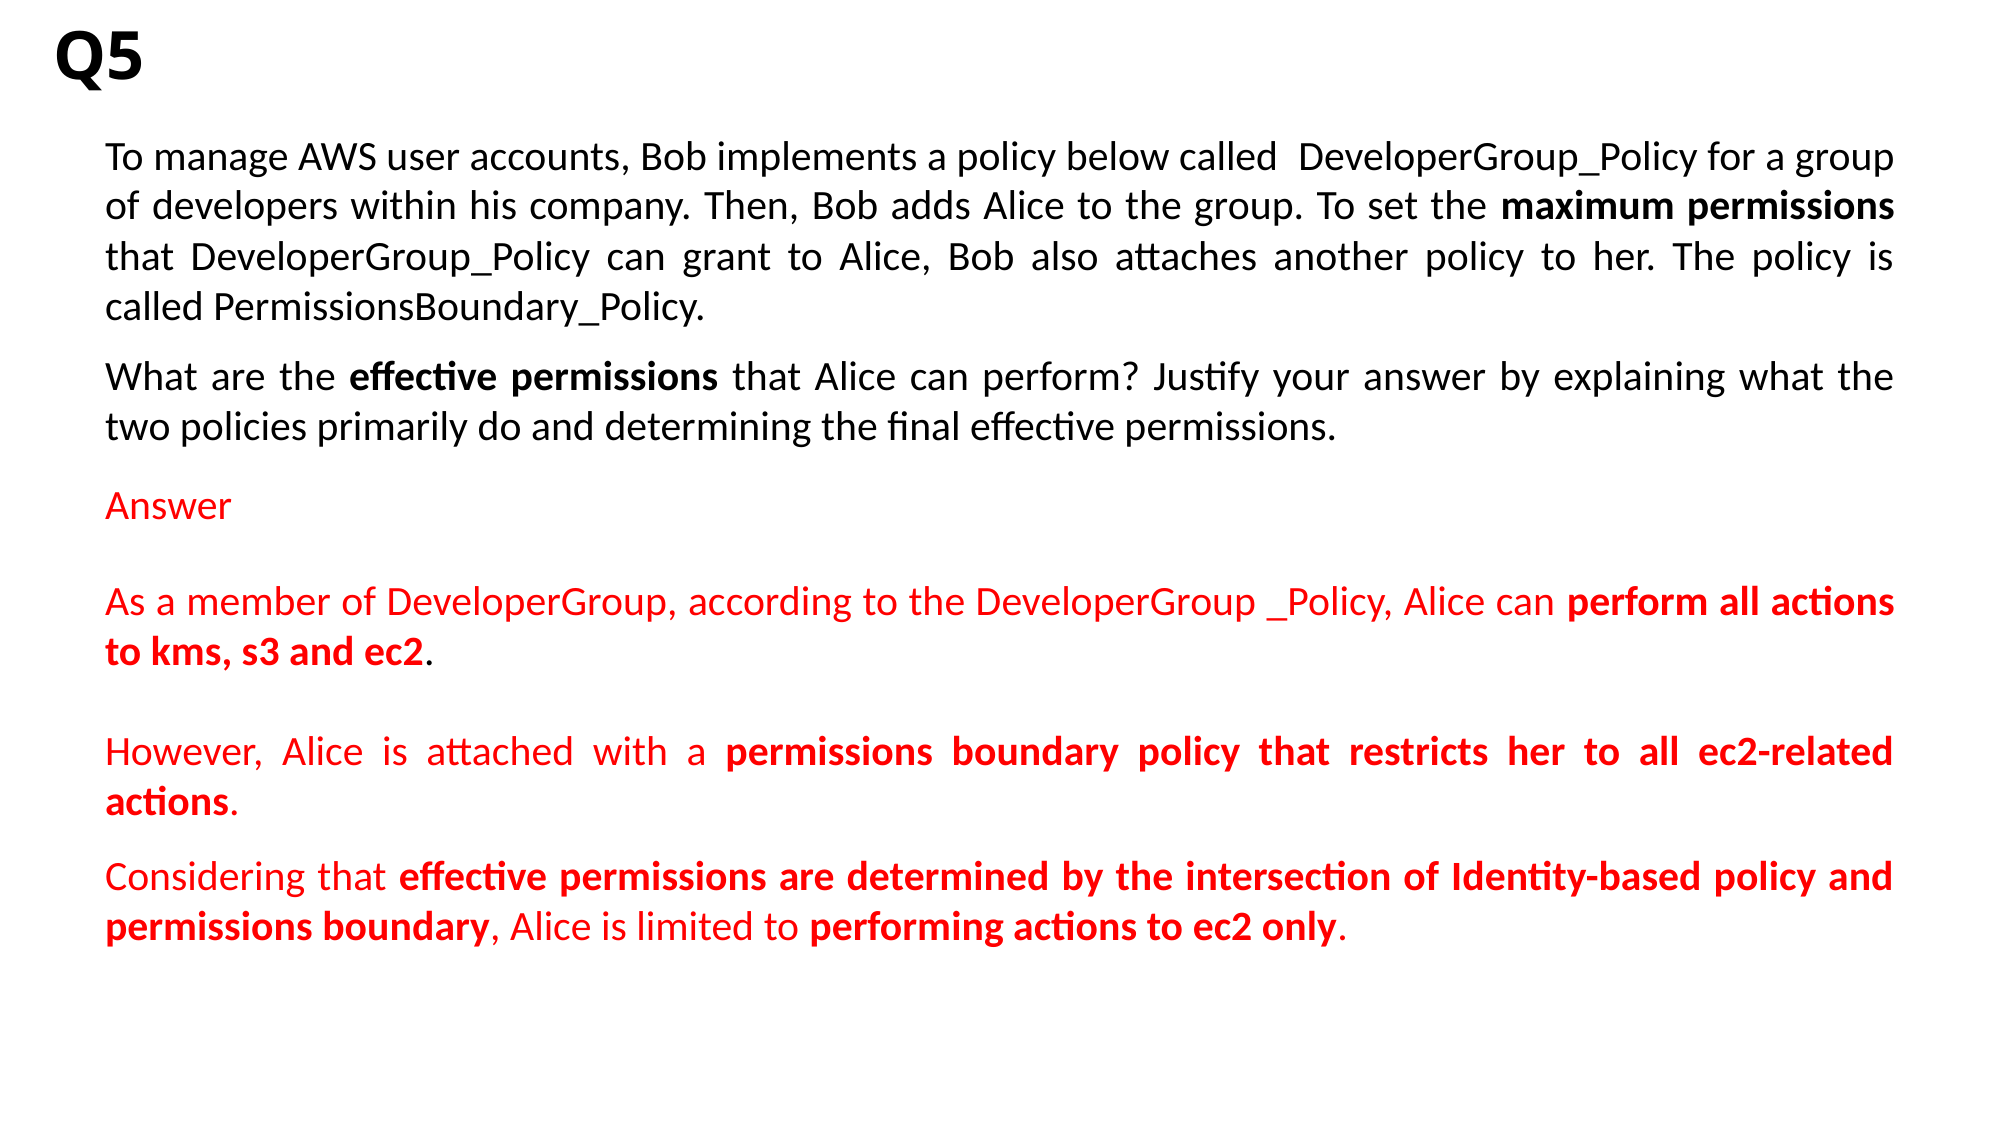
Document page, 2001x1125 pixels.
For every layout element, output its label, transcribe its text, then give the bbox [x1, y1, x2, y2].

text_box To manage AWS user accounts, Bob implements a policy below called DeveloperGroup_Policy for a group of developers within his company. Then, Bob adds Alice to the group. To set the maximum permissions that DeveloperGroup_Policy can grant to Alice, Bob also attaches another policy to her. The policy is called PermissionsBoundary_Policy. What are the effective permissions that Alice can perform? Justify your answer by explaining what the two policies primarily do and determining the final effective permissions. [90, 120, 1910, 470]
text_box Answer As a member of DeveloperGroup, according to the DeveloperGroup _Policy, Alice can perform all actions to kms, s3 and ec2. However, Alice is attached with a permissions boundary policy that restricts her to all ec2-related actions. Considering that effective permissions are determined by the intersection of Identity-based policy and permissions boundary, Alice is limited to performing actions to ec2 only. [90, 470, 1910, 956]
title Q5 [38, 0, 695, 121]
